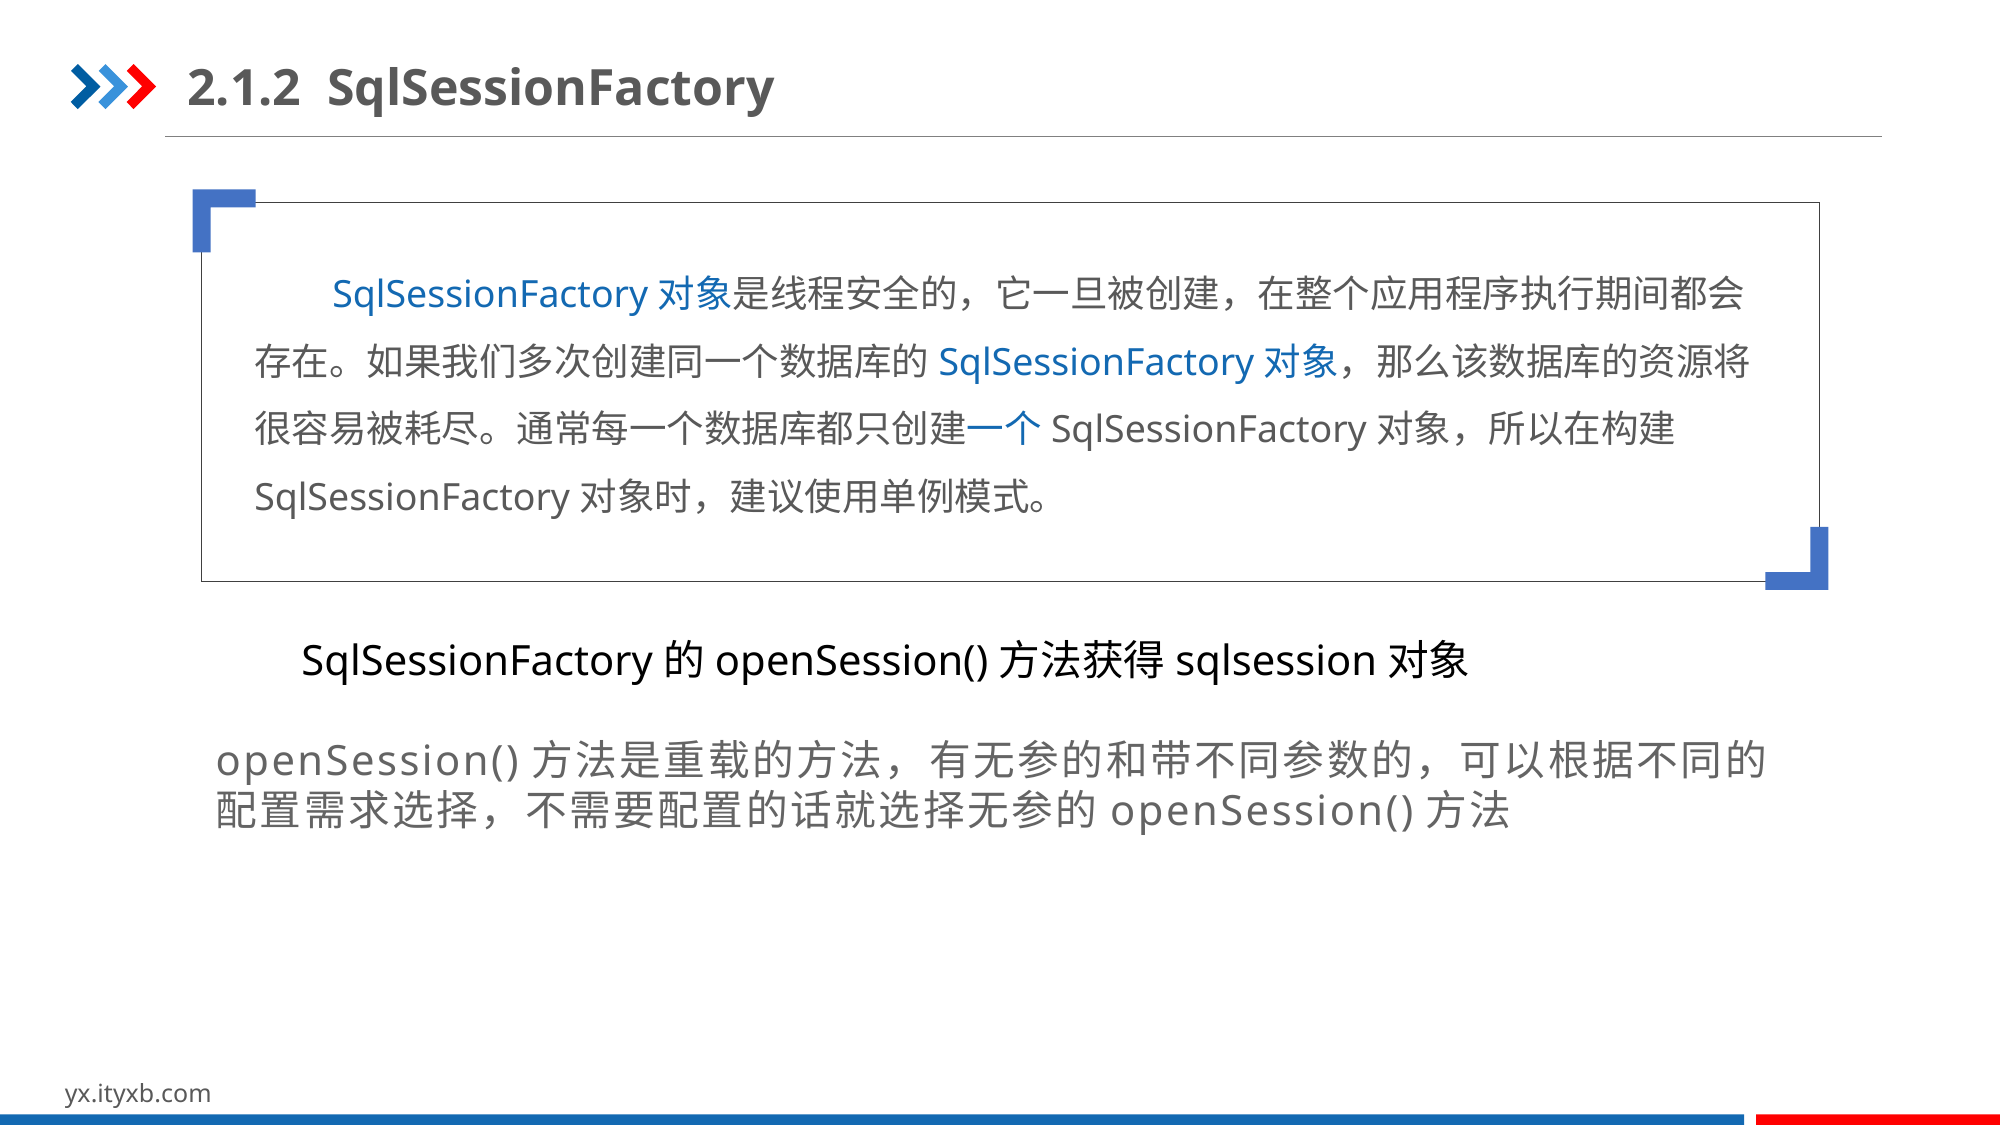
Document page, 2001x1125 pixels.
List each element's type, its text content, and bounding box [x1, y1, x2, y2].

text_box [192, 188, 257, 253]
text_box 2.1.2 SqlSessionFactory [187, 43, 1214, 127]
text_box [1764, 526, 1829, 591]
text_box [200, 201, 1820, 582]
text_box SqlSessionFactory的openSession()方法获得sqlsession对象 openSession()方法是重载的方法，有无参的和带不同参数的，可以根据不同的 配置需求选择，不需要配置的话就选择无参的openSession()方法 [200, 626, 1820, 842]
